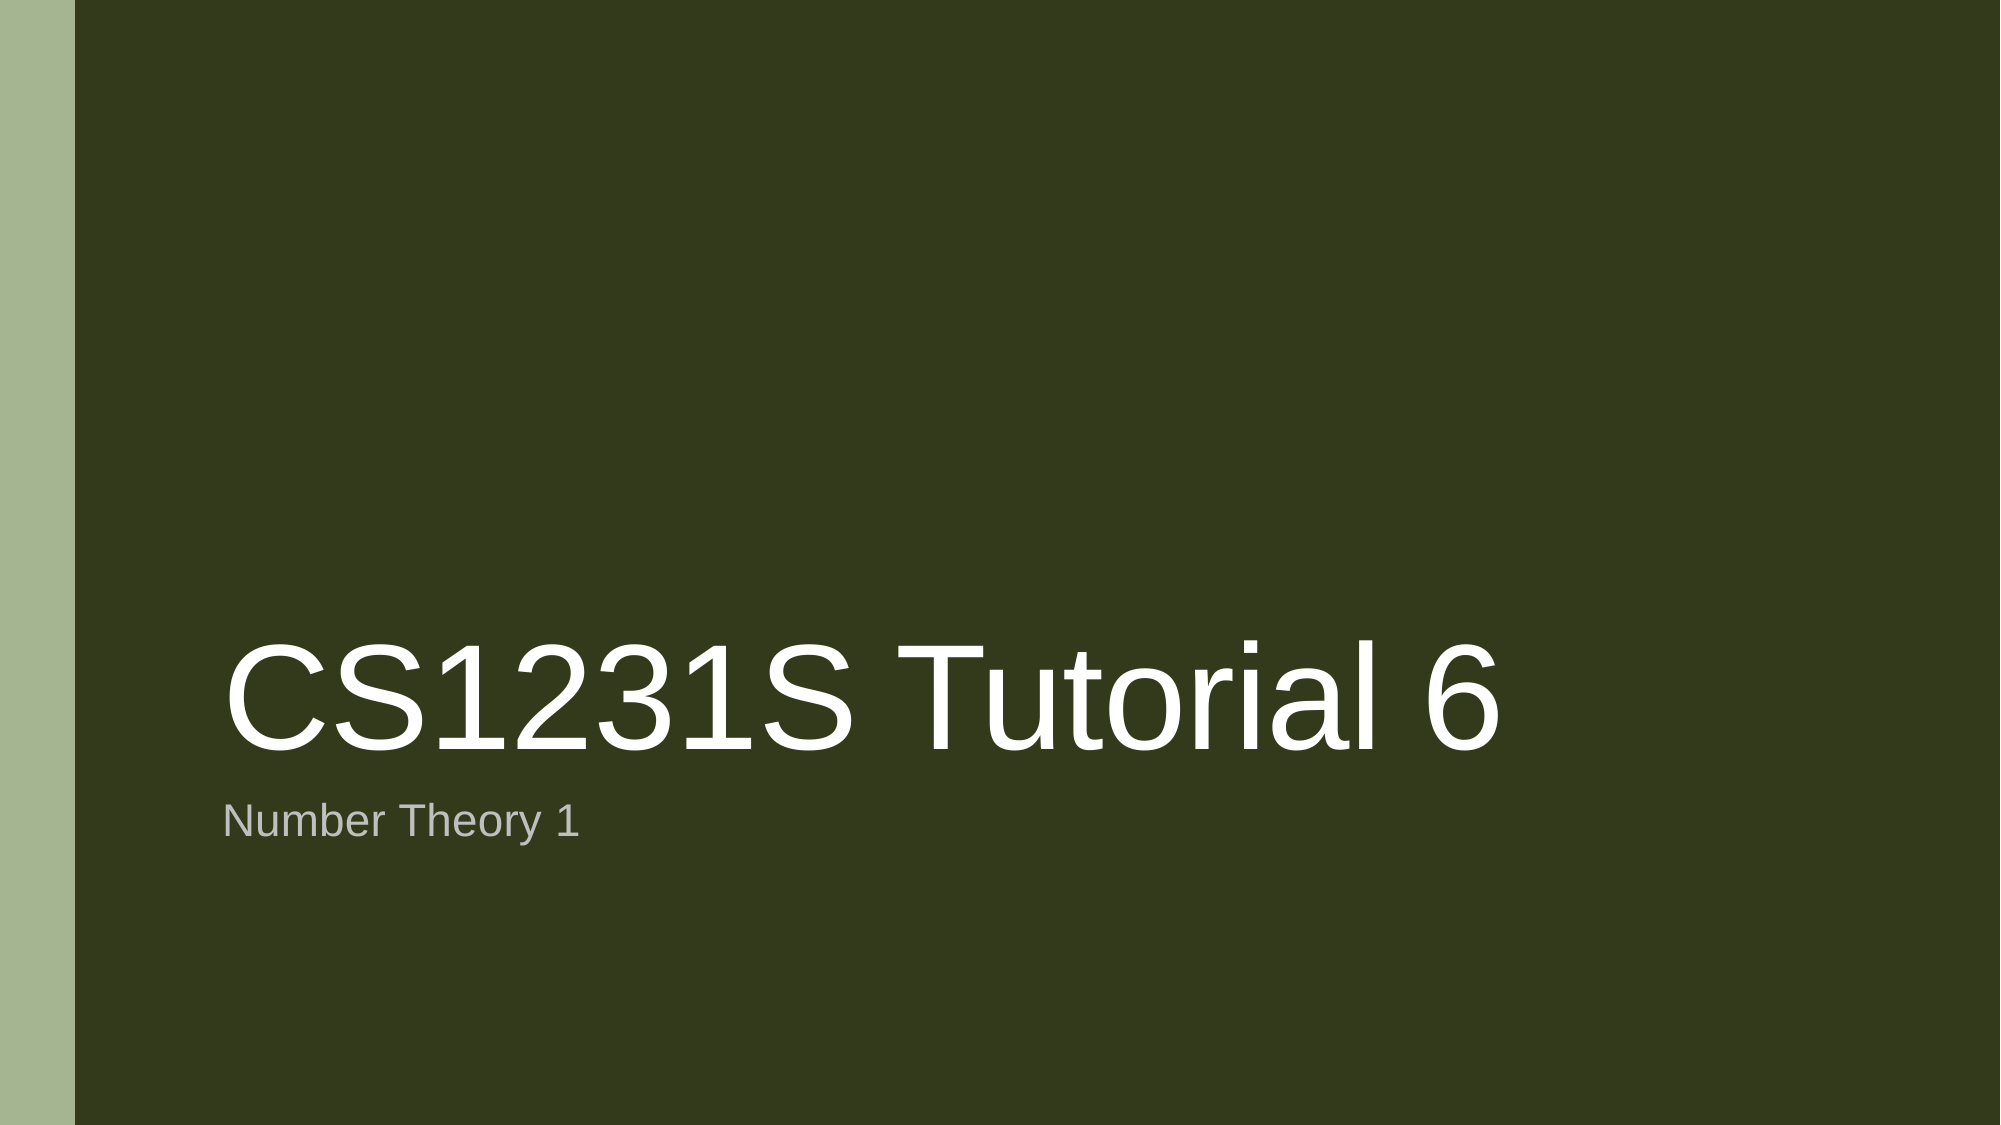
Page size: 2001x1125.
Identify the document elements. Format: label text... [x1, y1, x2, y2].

subtitle Number Theory 1 [206, 787, 1752, 1065]
title CS1231S Tutorial 6 [206, 124, 1752, 787]
